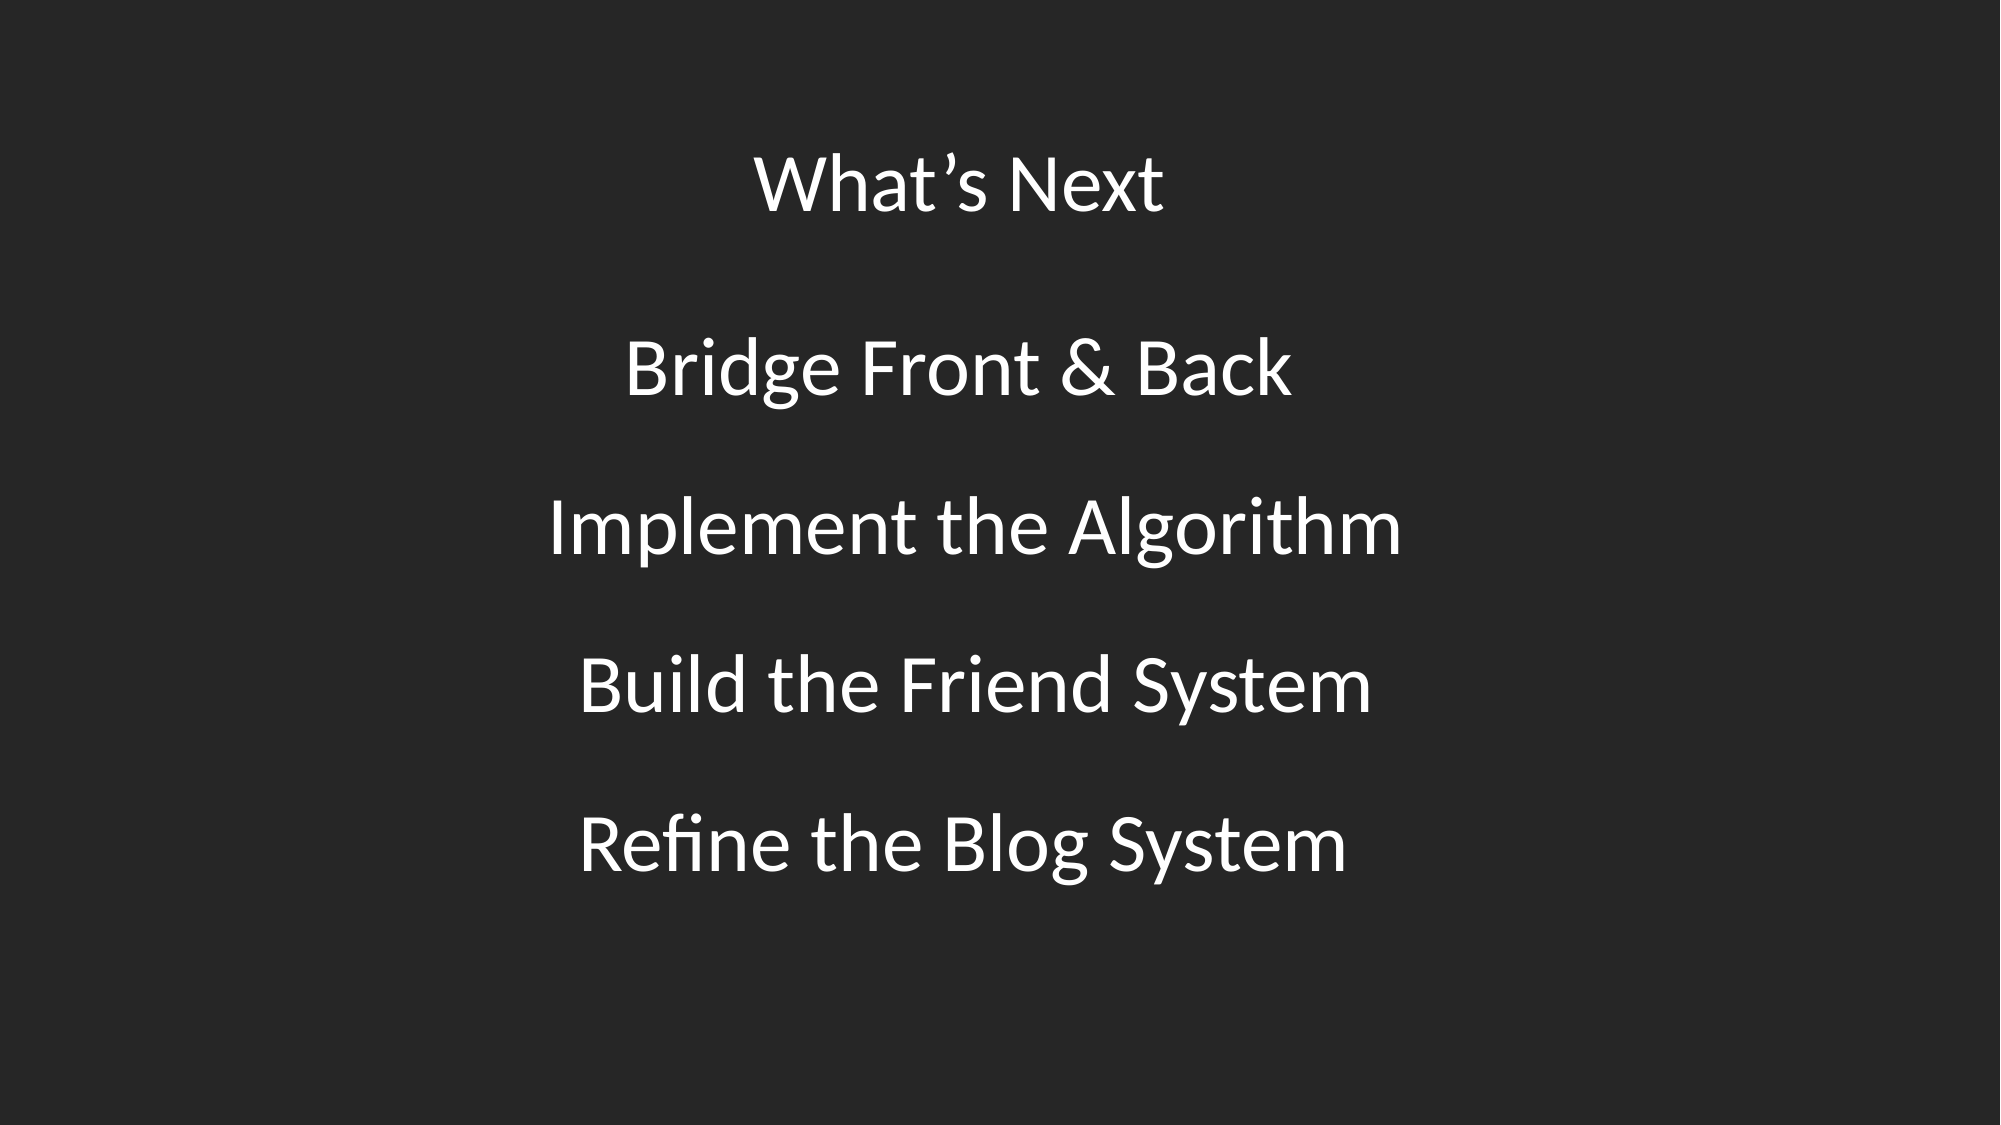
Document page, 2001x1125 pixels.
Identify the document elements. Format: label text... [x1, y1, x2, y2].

text_box Build the Friend System [563, 621, 1390, 737]
text_box Implement the Algorithm [532, 463, 1421, 579]
text_box What’s Next [738, 120, 1181, 236]
text_box Refine the Blog System [563, 780, 1365, 895]
text_box Bridge Front & Back [610, 305, 1310, 420]
